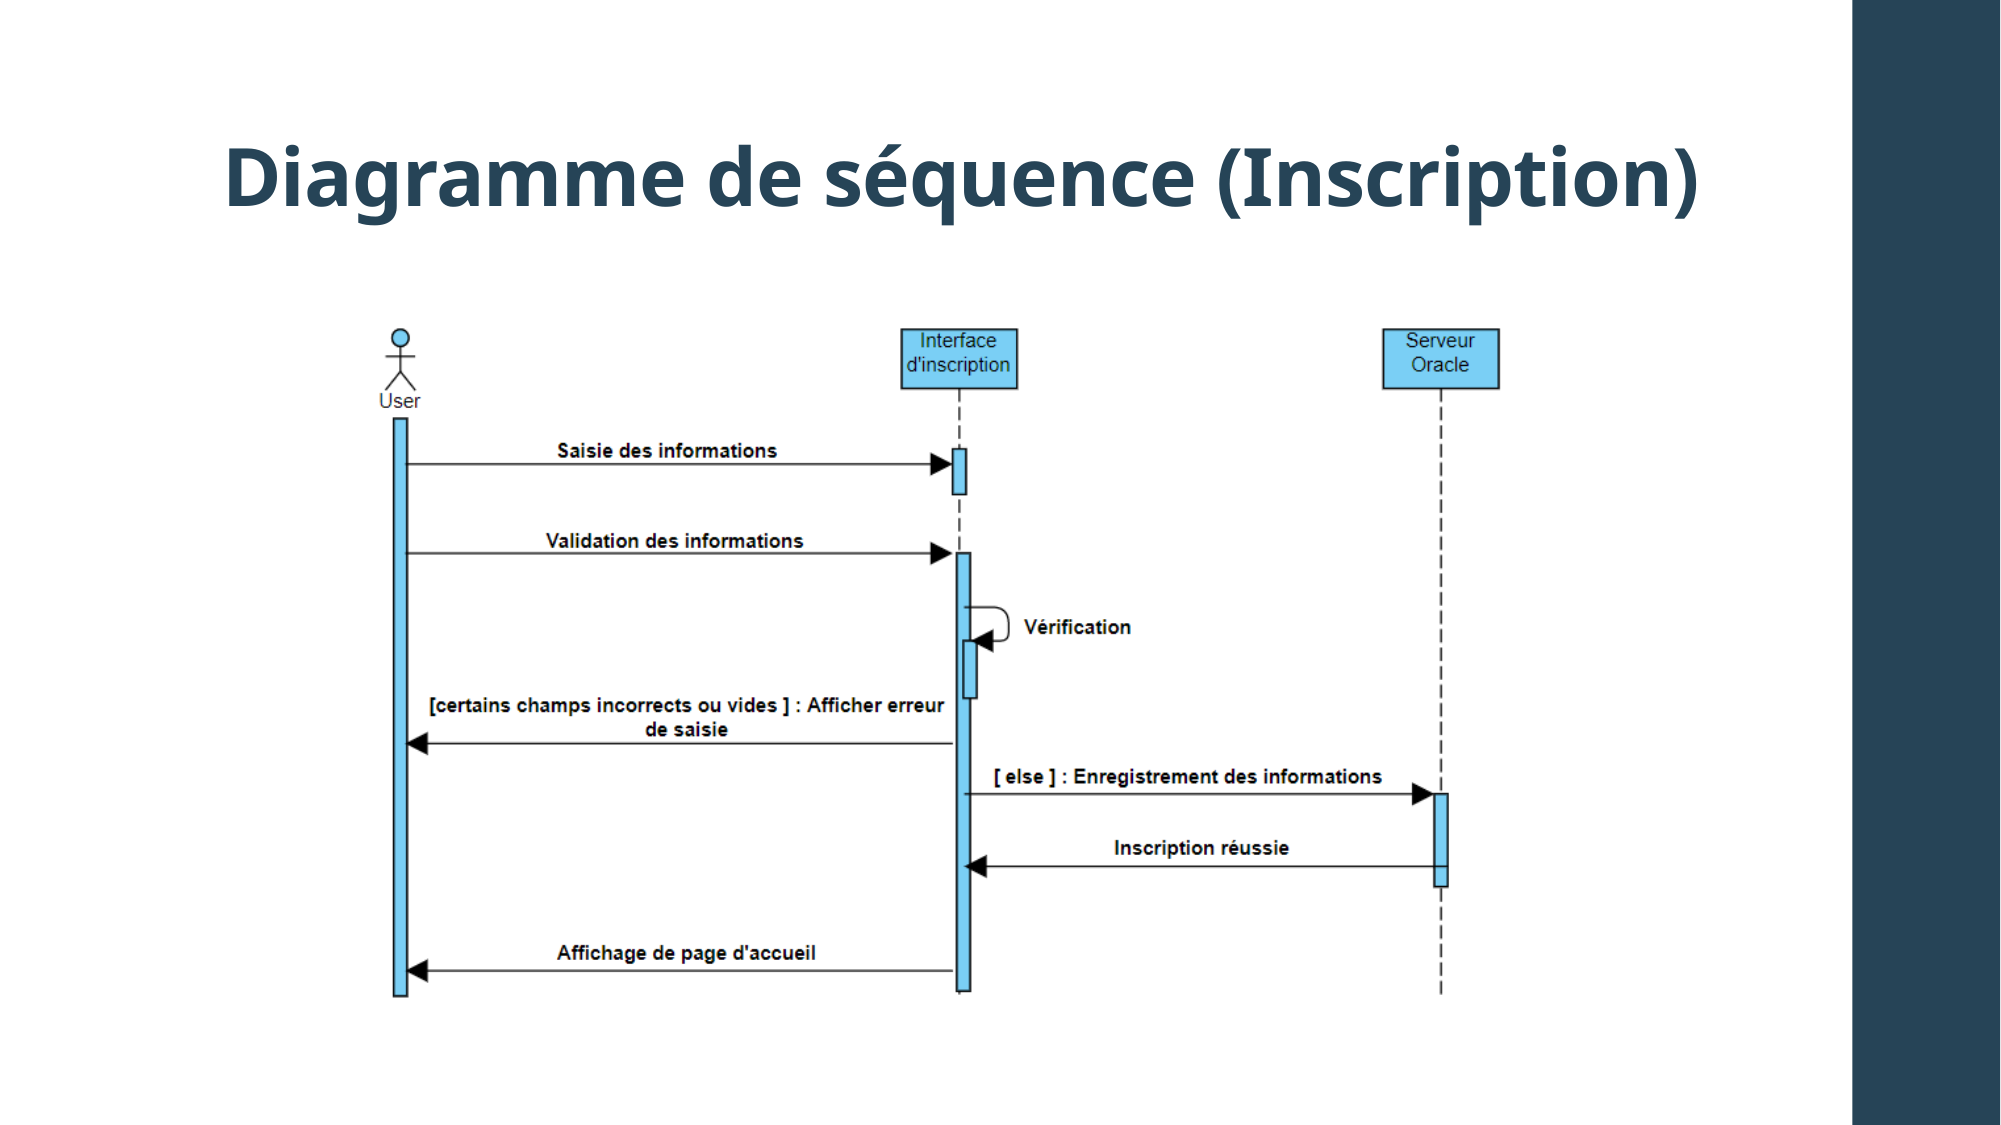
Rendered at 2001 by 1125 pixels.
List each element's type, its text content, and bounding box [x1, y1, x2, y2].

title Diagramme de séquence (Inscription) [206, 60, 1797, 232]
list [364, 302, 1516, 1066]
